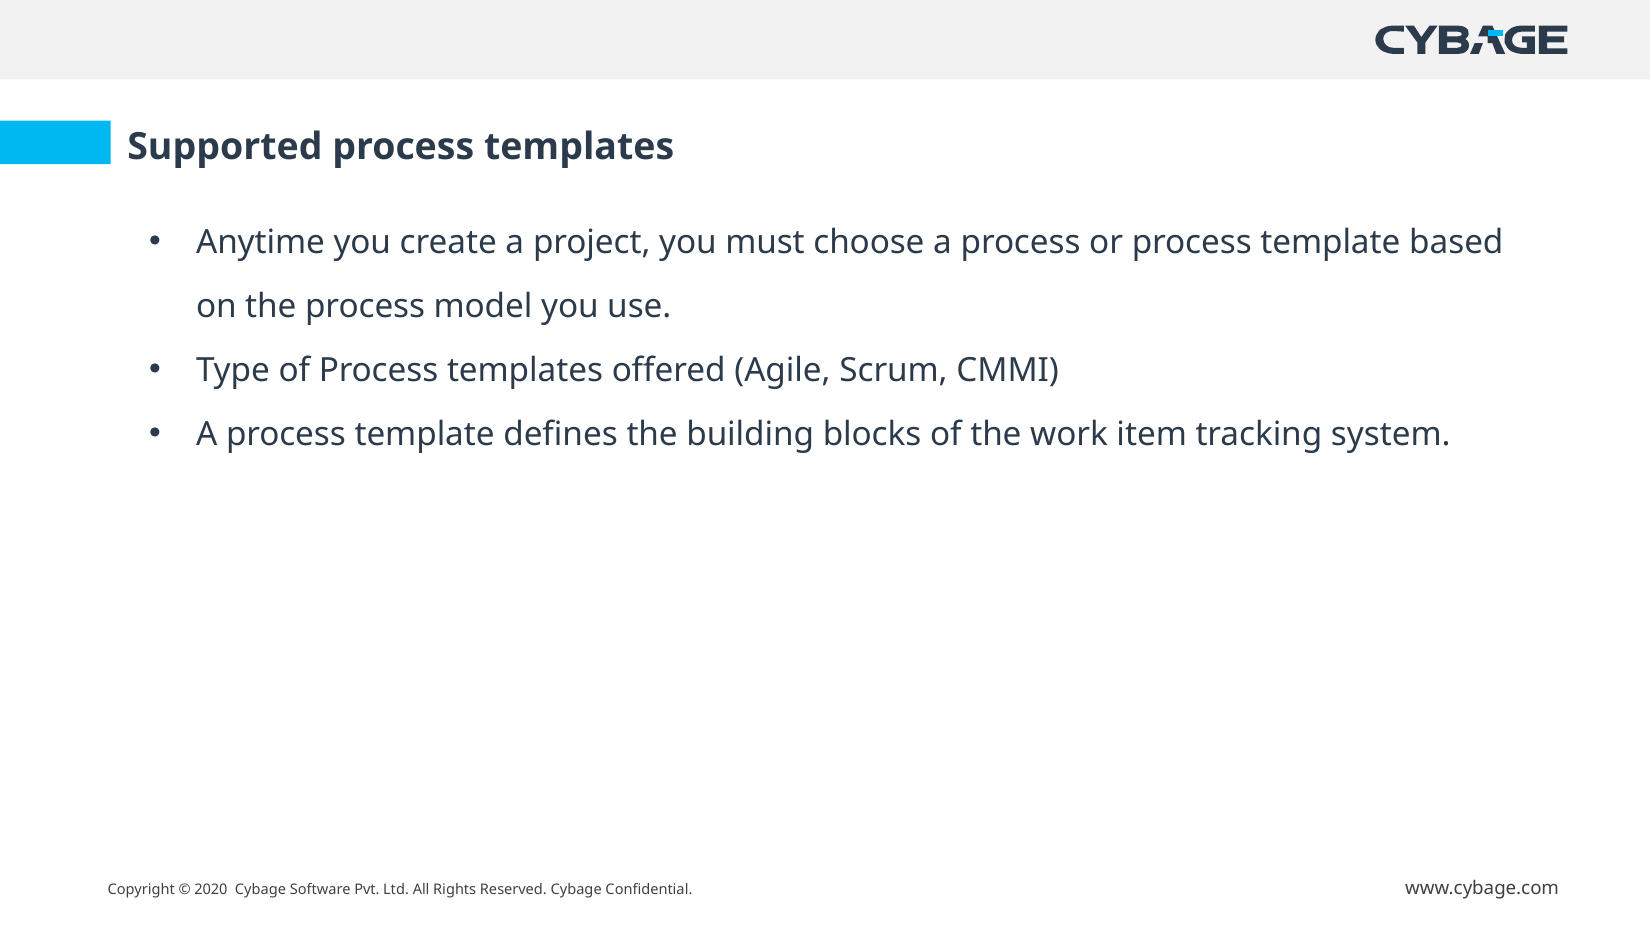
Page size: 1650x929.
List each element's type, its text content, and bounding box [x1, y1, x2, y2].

text_box Anytime you create a project, you must choose a process or process template based on the process model you use. Type of Process templates offered (Agile, Scrum, CMMI) A process template defines the building blocks of the work item tracking system. [134, 189, 1555, 460]
text_box [110, 214, 1511, 802]
text_box Supported process templates [110, 114, 775, 190]
text_box [0, 118, 110, 166]
